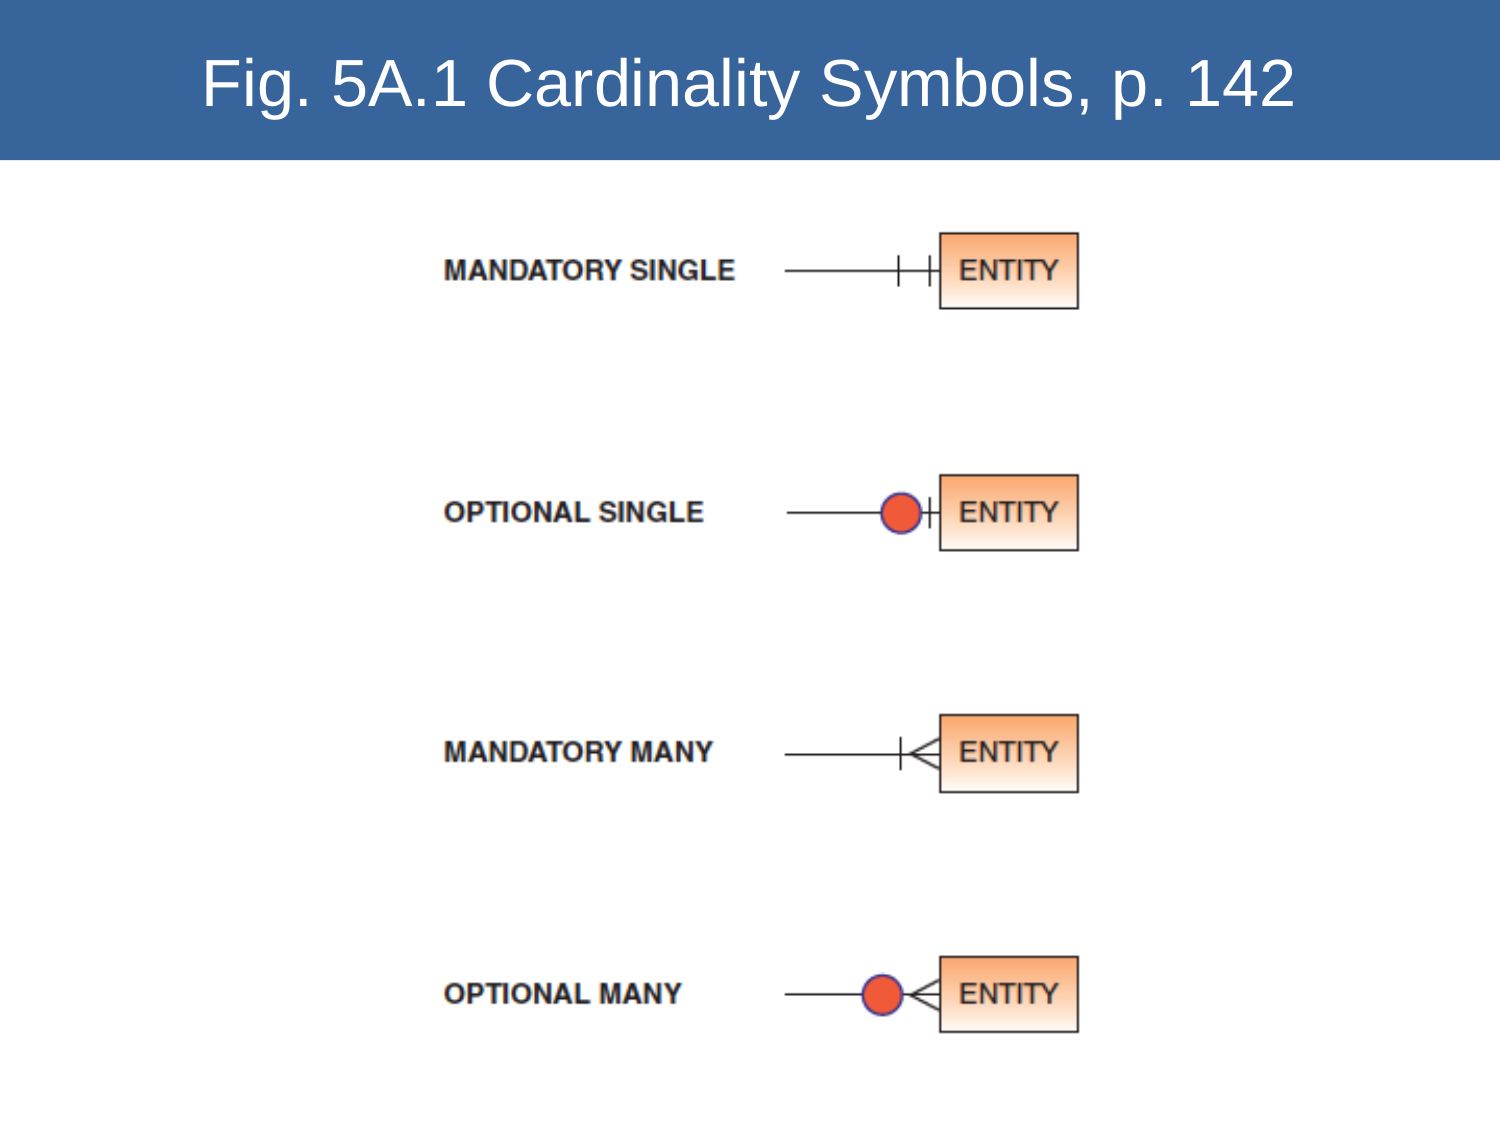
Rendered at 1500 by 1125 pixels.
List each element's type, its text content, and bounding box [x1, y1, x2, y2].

picture [412, 212, 1092, 1047]
title Fig. 5A.1 Cardinality Symbols, p. 142 [0, 0, 1500, 161]
